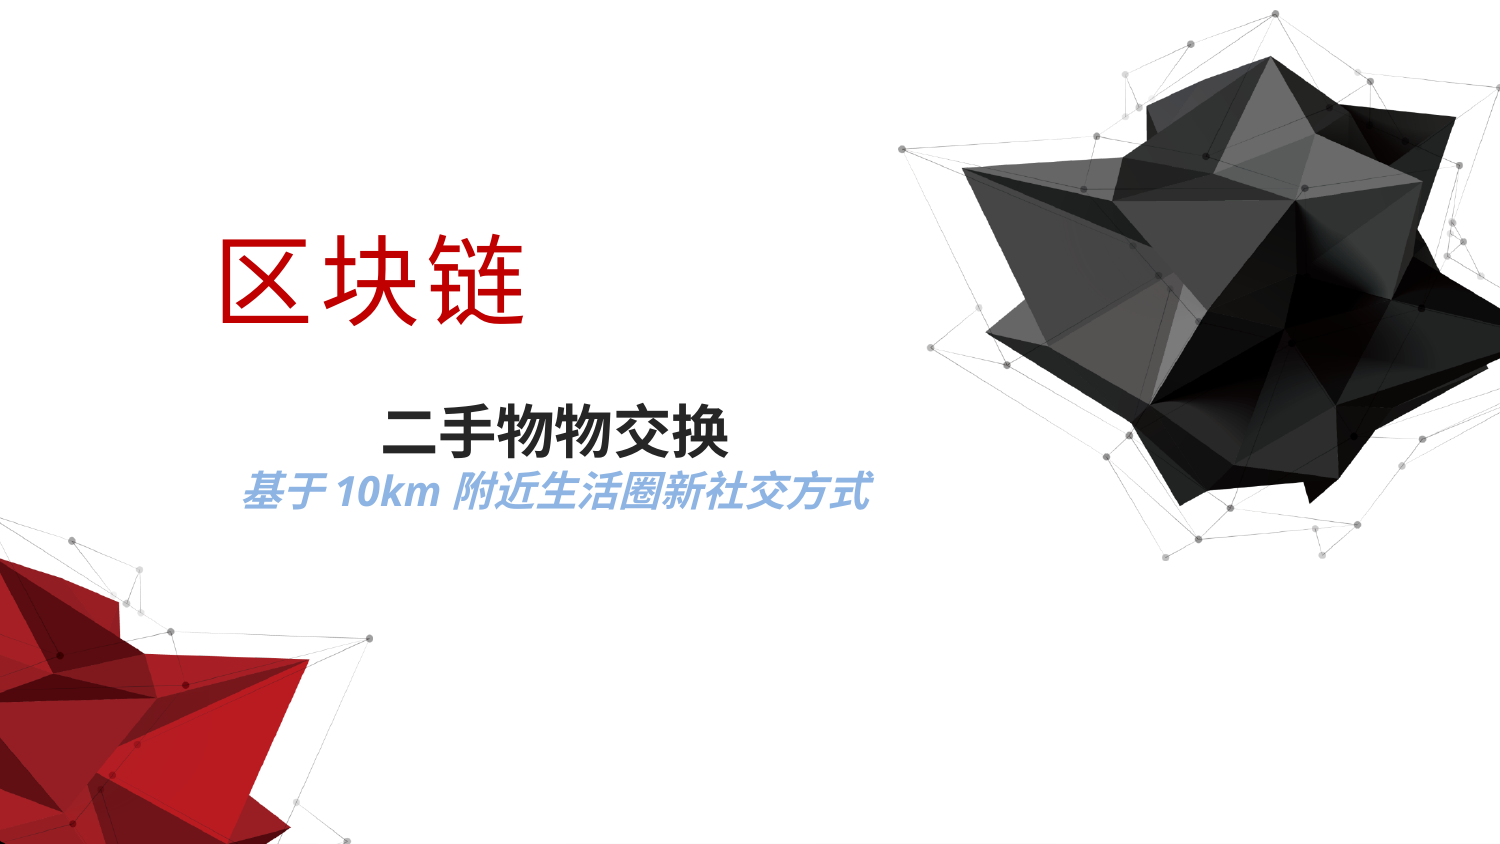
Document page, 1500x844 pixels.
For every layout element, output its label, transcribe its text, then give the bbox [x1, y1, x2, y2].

picture [898, 10, 1500, 561]
text_box 二手物物交换 基于10km附近生活圈新社交方式 [93, 395, 893, 516]
text_box 区块链 [199, 210, 567, 346]
picture [0, 509, 373, 844]
